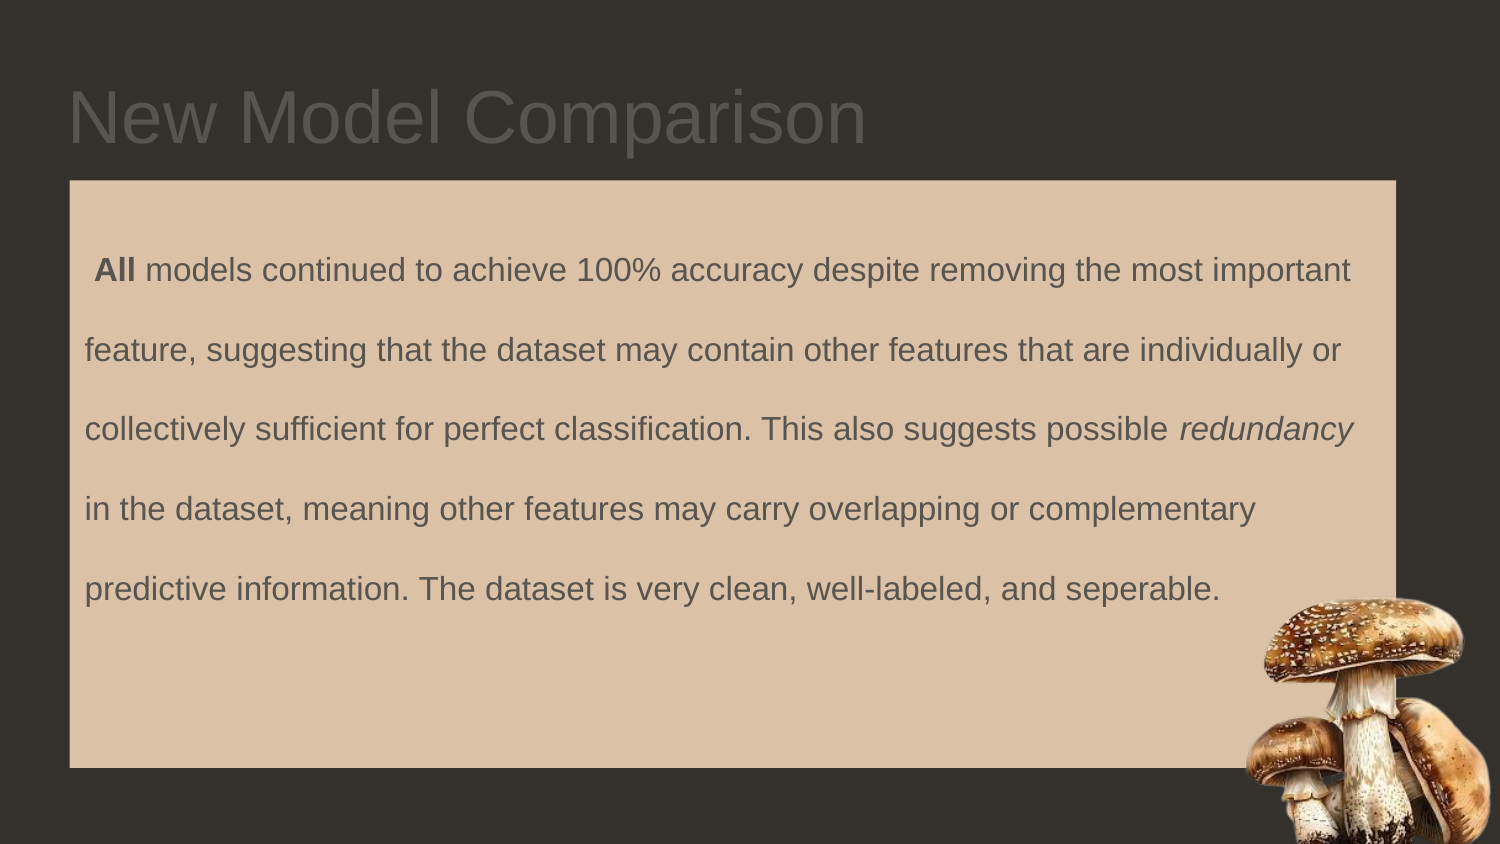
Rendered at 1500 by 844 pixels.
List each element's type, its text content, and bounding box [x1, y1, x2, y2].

text_box New Model Comparison [52, 53, 1092, 170]
text_box All models continued to achieve 100% accuracy despite removing the most important feature, suggesting that the dataset may contain other features that are individually or collectively sufficient for perfect classification. This also suggests possible redundancy in the dataset, meaning other features may carry overlapping or complementary predictive information. The dataset is very clean, well-labeled, and seperable. [69, 180, 1397, 768]
picture [1236, 587, 1500, 844]
